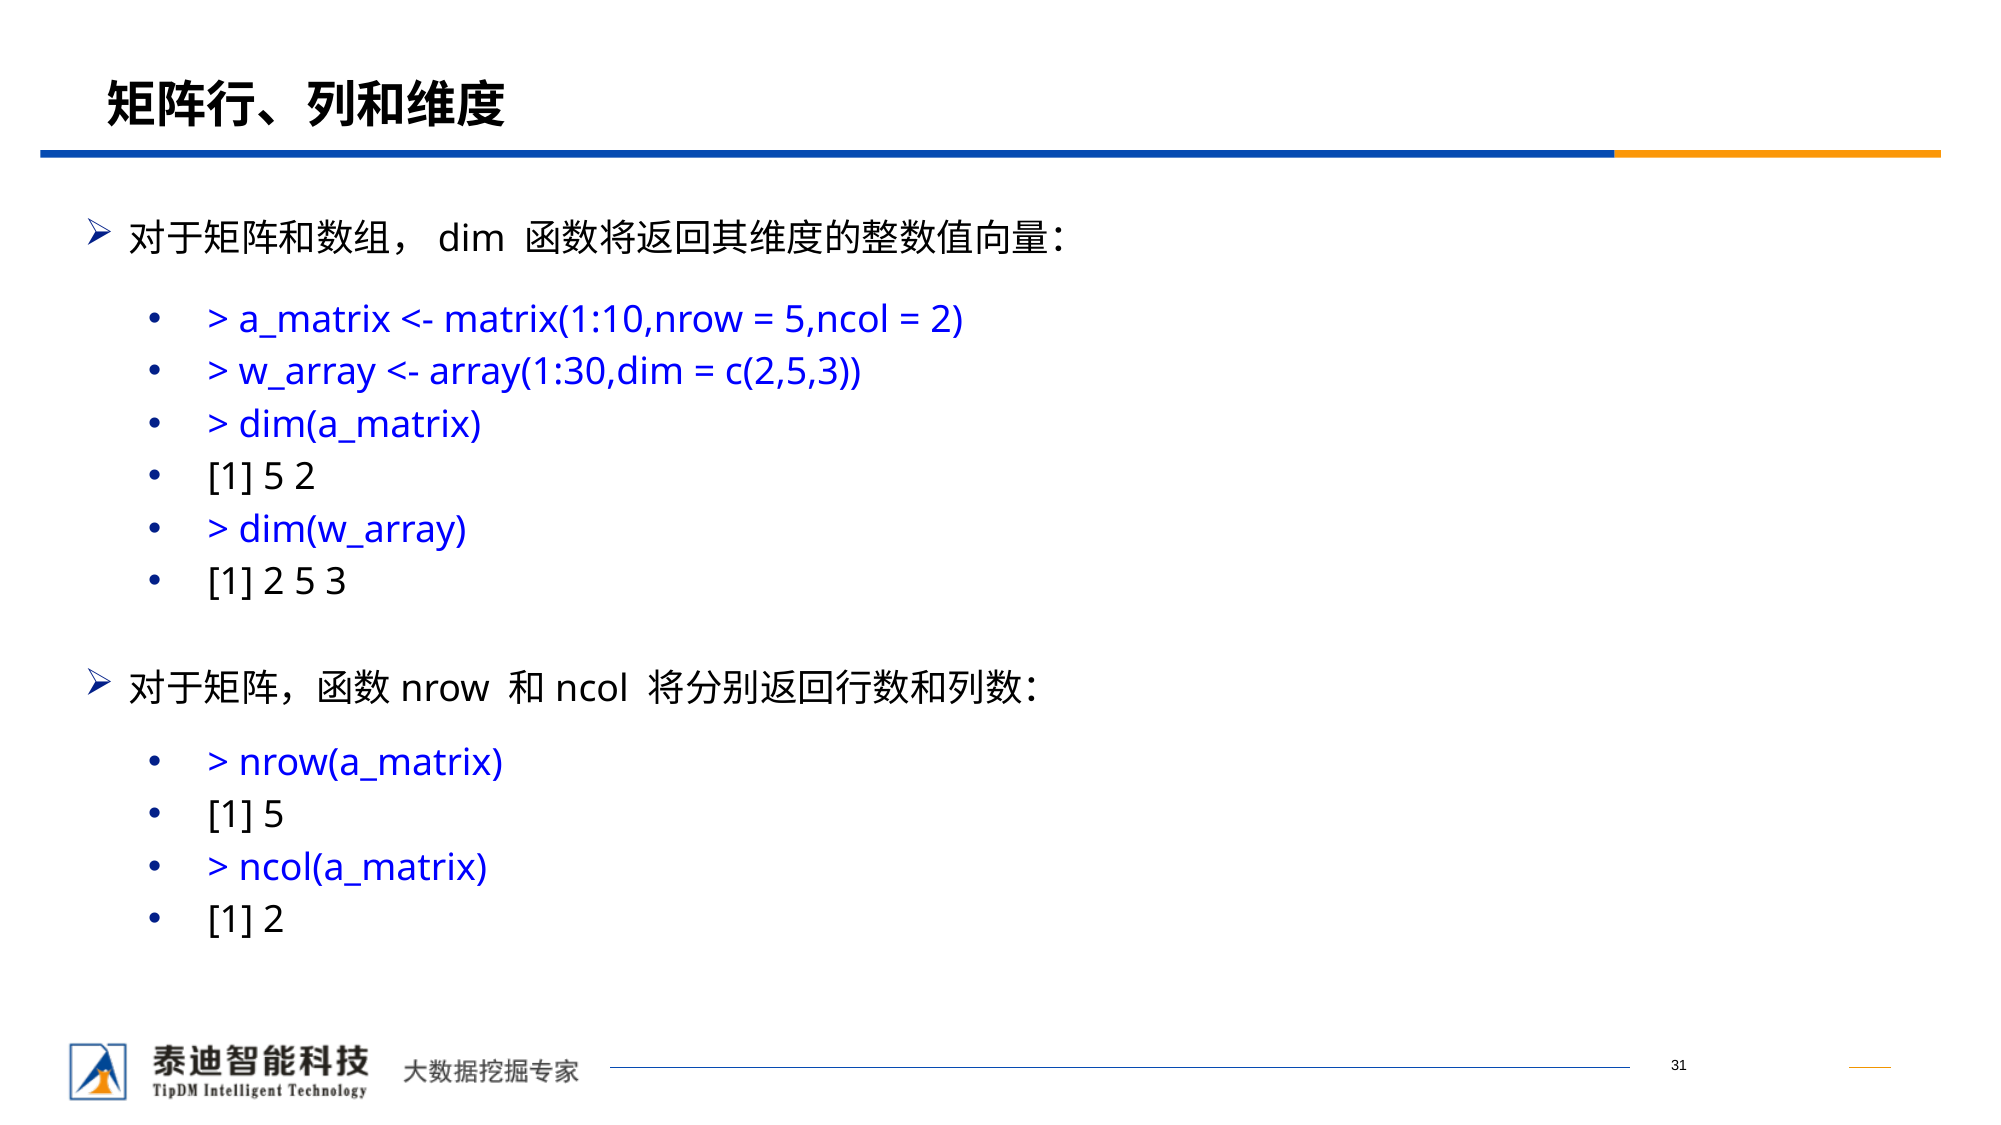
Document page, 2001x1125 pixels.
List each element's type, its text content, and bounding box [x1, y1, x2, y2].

text_box > nrow(a_matrix) [1] 5 > ncol(a_matrix) [1] 2 [133, 730, 1016, 959]
title 矩阵行、列和维度 [41, 58, 1842, 146]
picture [40, 1029, 617, 1107]
list 对于矩阵和数组，dim 函数将返回其维度的整数值向量： 对于矩阵，函数nrow 和ncol 将分别返回行数和列数： [69, 184, 1892, 1003]
text_box > a_matrix <- matrix(1:10,nrow = 5,ncol = 2) > w_array <- array(1:30,dim = c(2,5,3)) > dim(a_matrix) [1] 5 2 > dim(w_array) [1] 2 5 3 [133, 287, 1016, 630]
